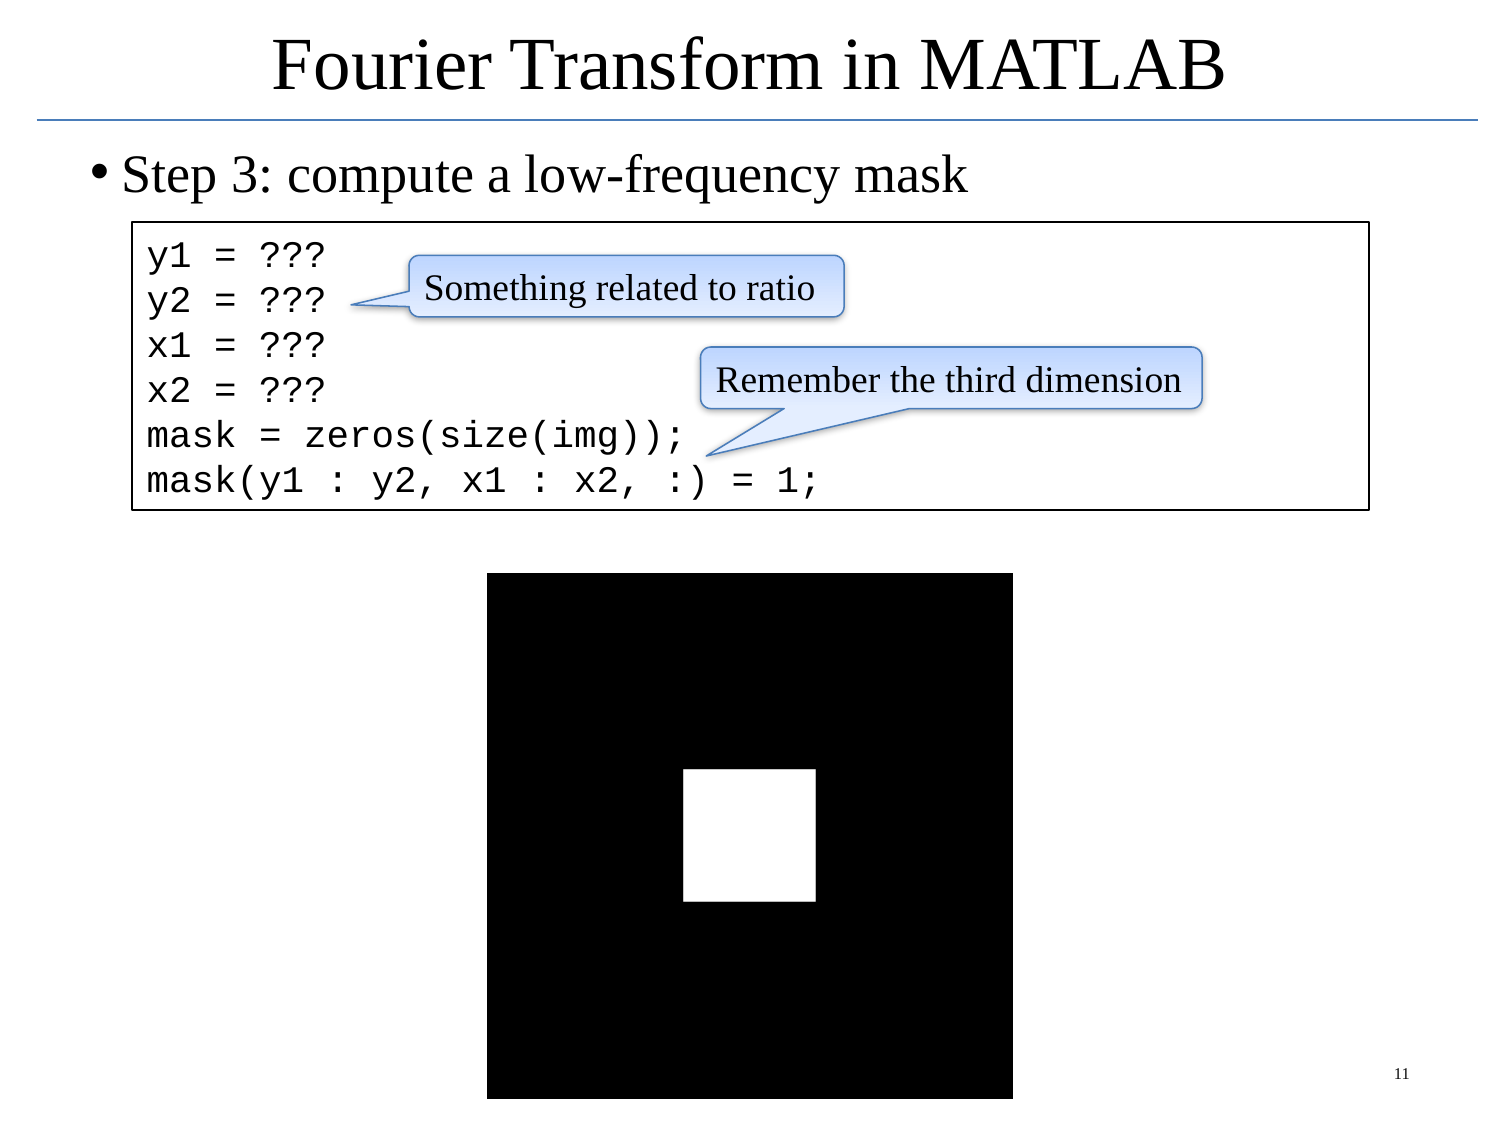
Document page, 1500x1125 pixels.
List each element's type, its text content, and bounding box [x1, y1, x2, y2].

text_box y1 = ??? y2 = ??? x1 = ??? x2 = ??? mask = zeros(size(img)); mask(y1 : y2, x1 : x2, :) = 1; [131, 222, 1370, 510]
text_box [408, 254, 845, 317]
slide_number 11 [1074, 1042, 1425, 1103]
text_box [700, 346, 1203, 409]
list Step 3: compute a low-frequency mask [75, 130, 1425, 1043]
title Fourier Transform in MATLAB [75, 9, 1425, 110]
picture [487, 573, 1013, 1100]
